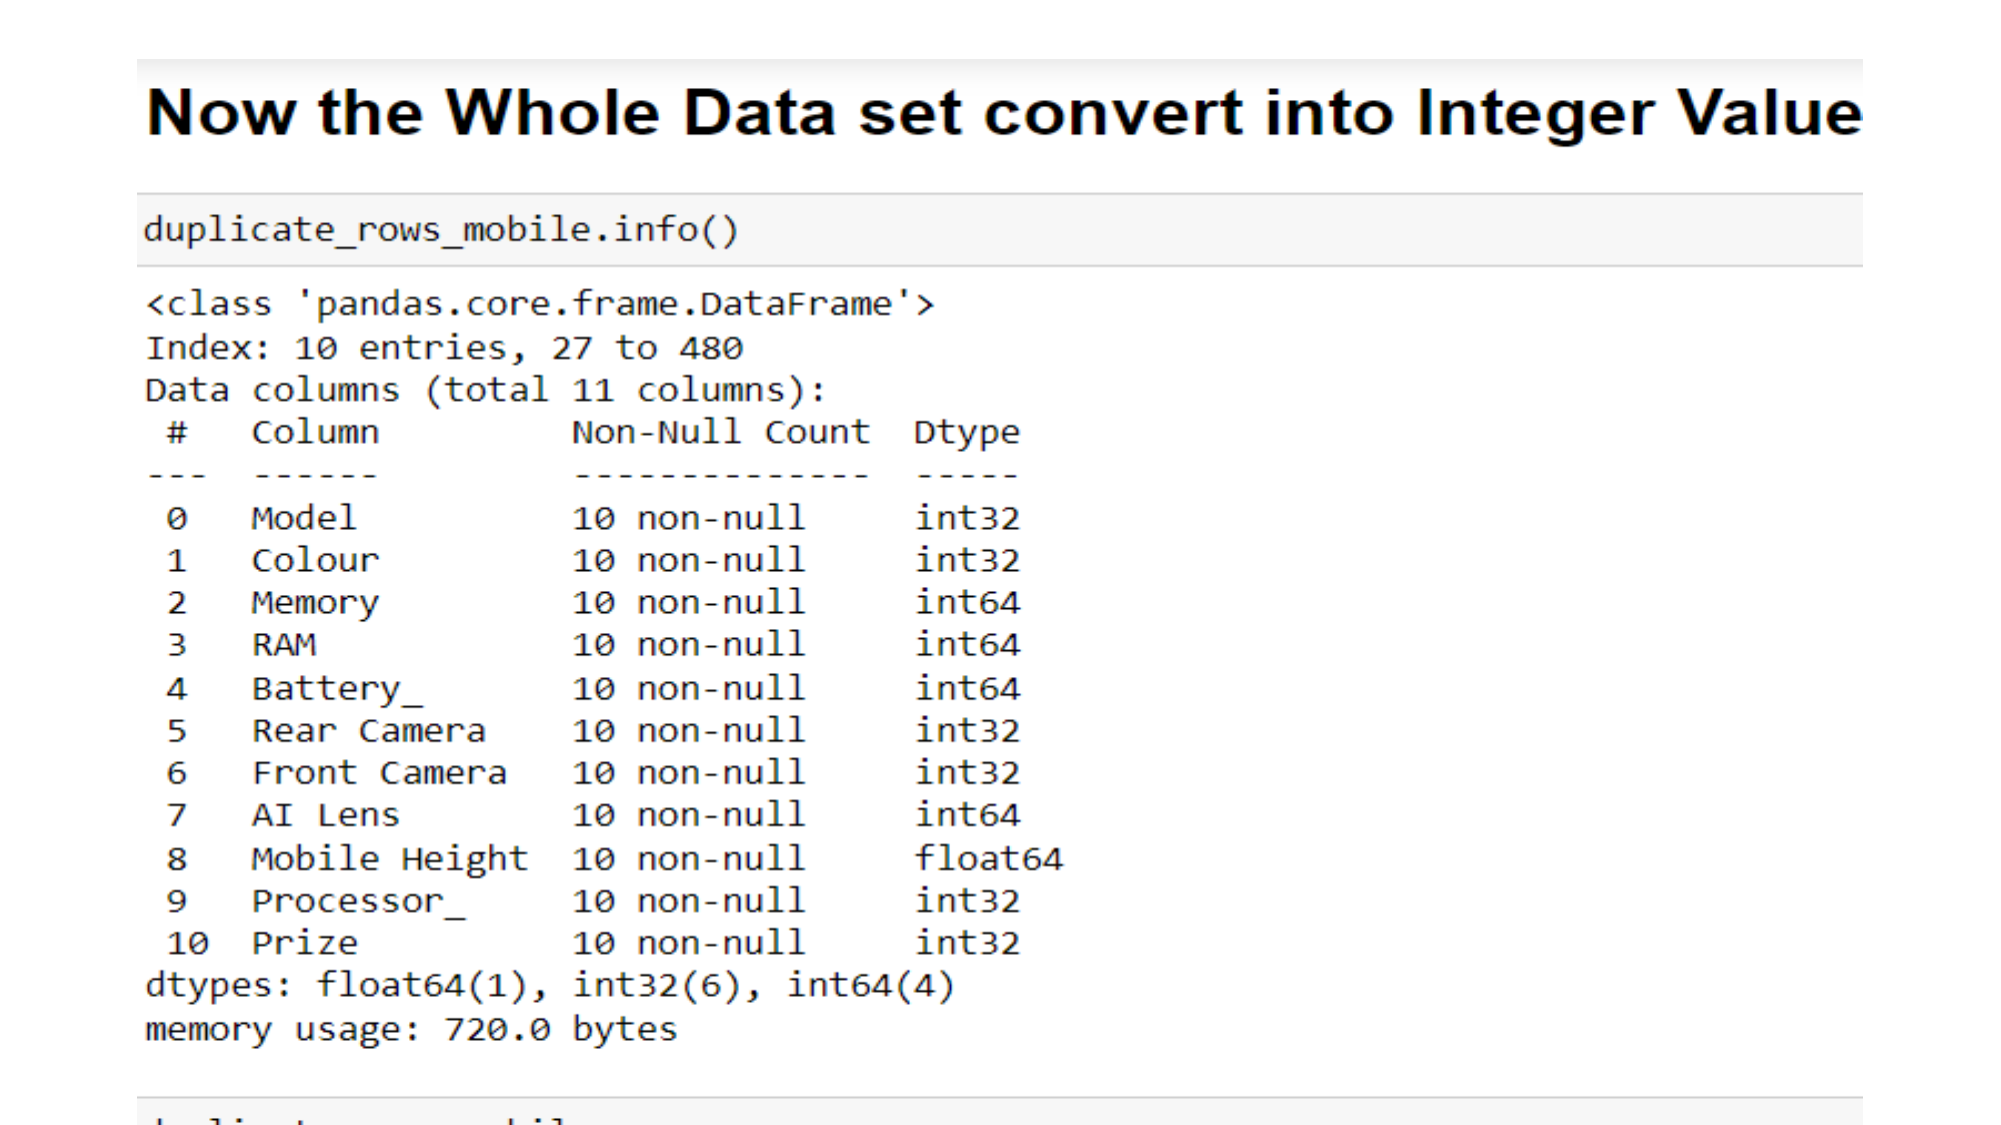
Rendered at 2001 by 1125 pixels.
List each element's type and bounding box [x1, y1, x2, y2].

picture [137, 59, 1863, 1125]
